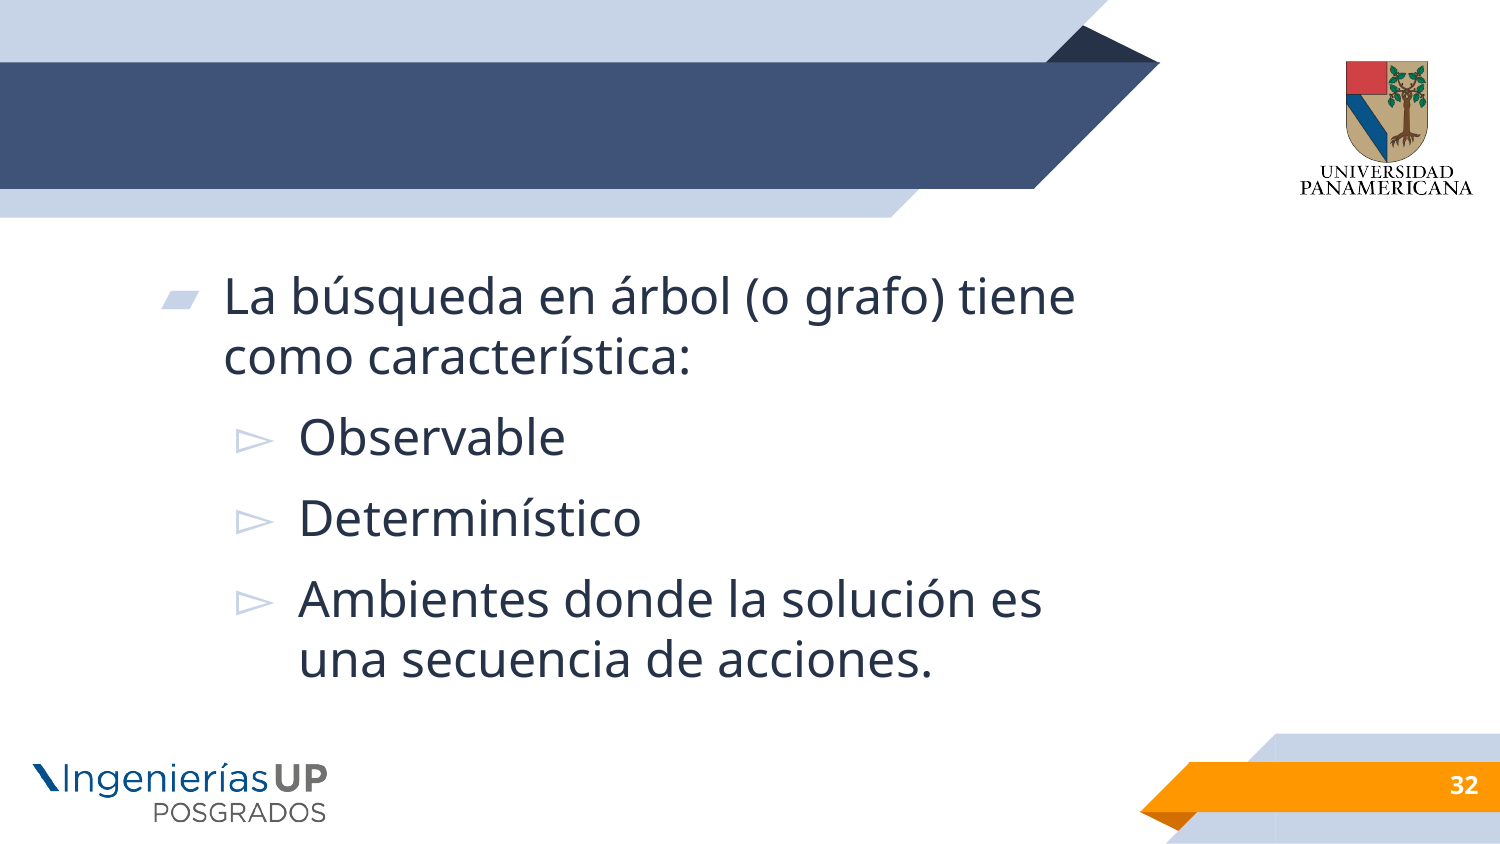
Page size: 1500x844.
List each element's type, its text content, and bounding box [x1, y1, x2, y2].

list La búsqueda en árbol (o grafo) tiene como característica: Observable Determinístico Ambientes donde la solución es una secuencia de acciones. [133, 217, 1140, 734]
picture [1286, 44, 1490, 210]
slide_number 32 [1249, 760, 1494, 813]
picture [15, 737, 344, 844]
